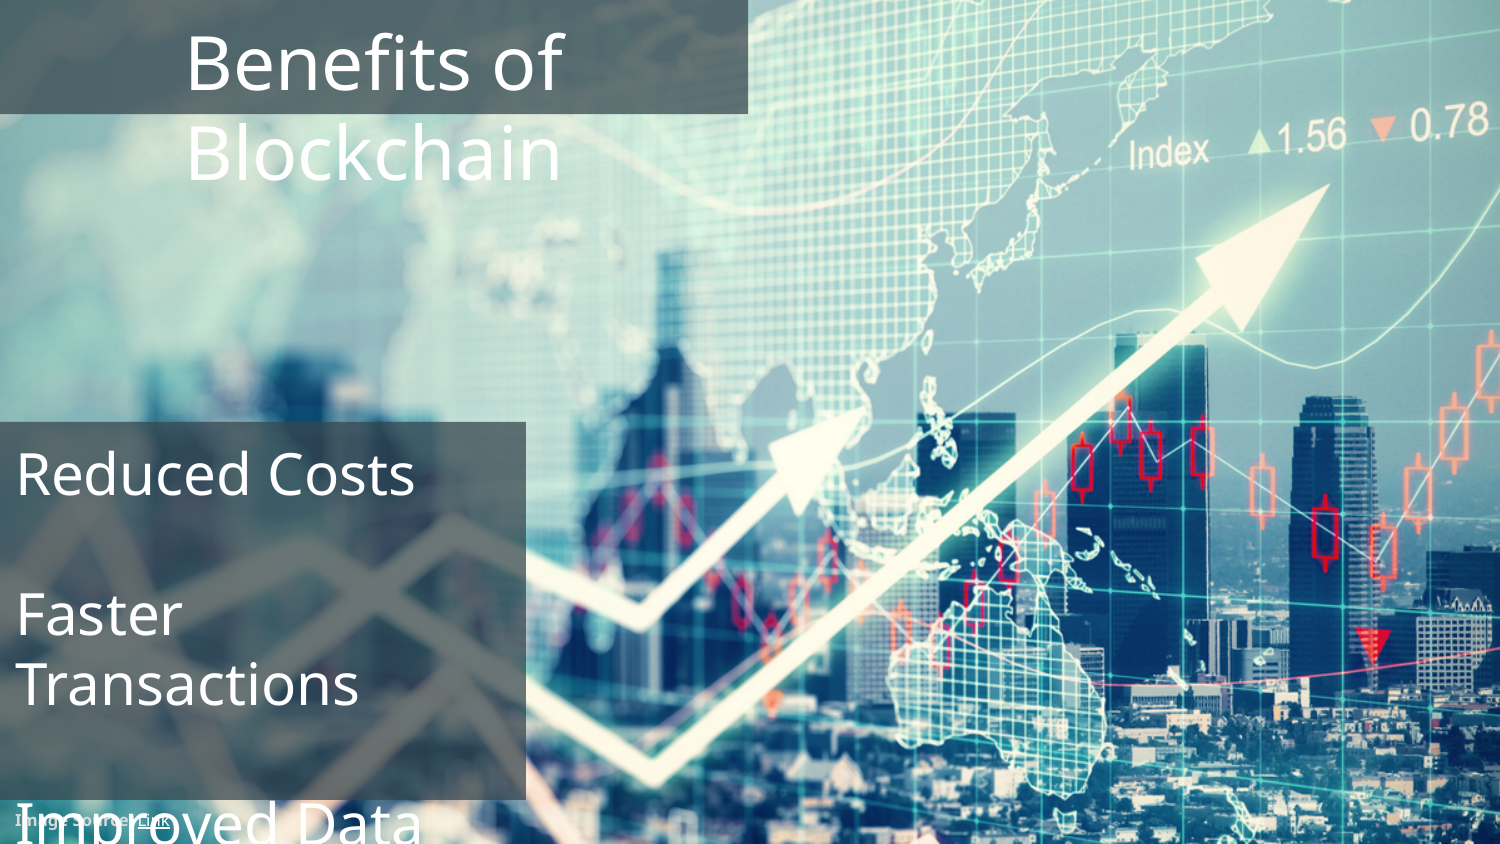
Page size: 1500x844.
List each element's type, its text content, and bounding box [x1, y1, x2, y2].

text_box Image Source: Link [0, 794, 1398, 843]
picture [0, 0, 1500, 844]
text_box Reduced Costs Faster Transactions Improved Data Quality [0, 421, 526, 800]
title Benefits of Blockchain [0, 0, 749, 115]
